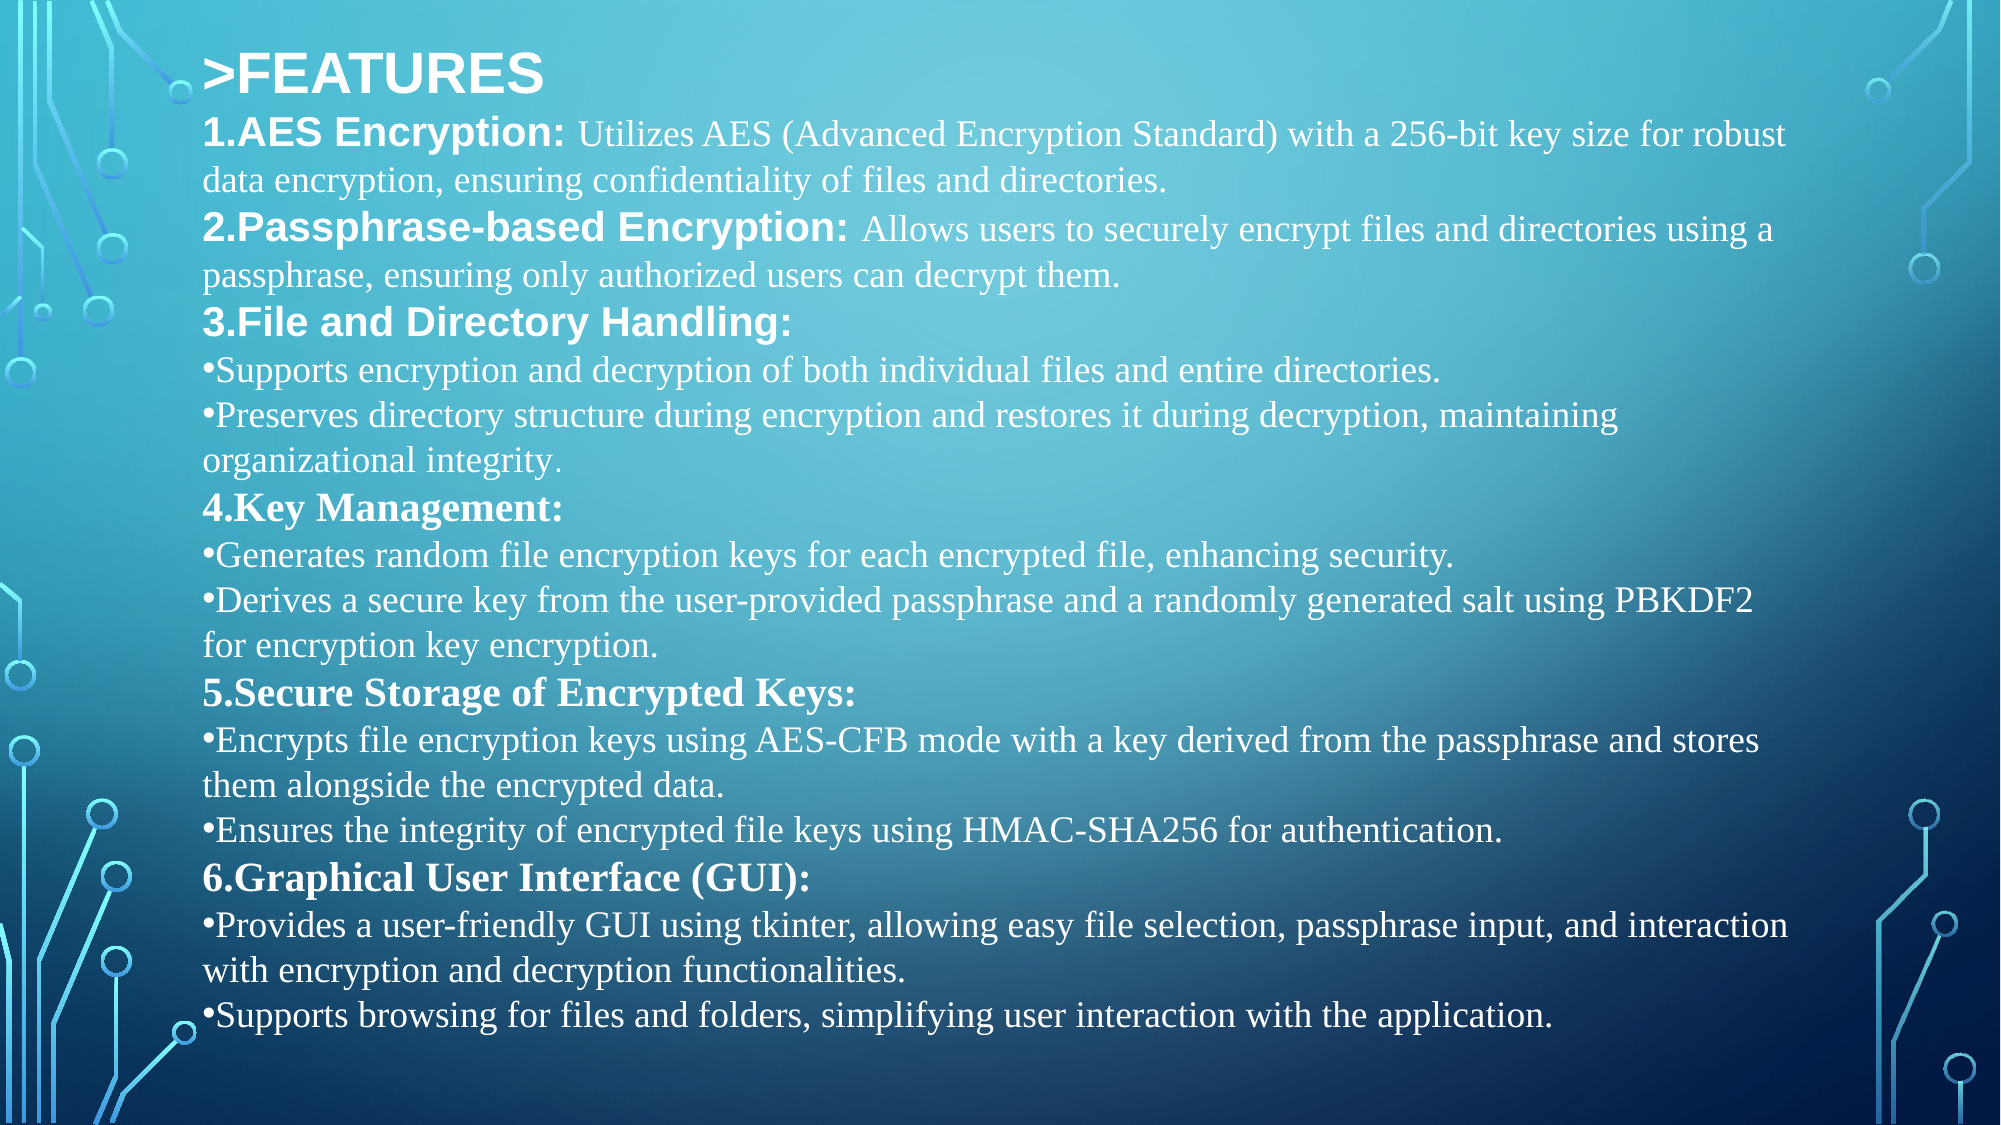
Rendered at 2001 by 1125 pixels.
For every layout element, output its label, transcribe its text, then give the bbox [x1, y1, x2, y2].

list >FEATURES 1.AES Encryption: Utilizes AES (Advanced Encryption Standard) with a 256-bit key size for robust data encryption, ensuring confidentiality of files and directories. 2.Passphrase-based Encryption: Allows users to securely encrypt files and directories using a passphrase, ensuring only authorized users can decrypt them. 3.File and Directory Handling: Supports encryption and decryption of both individual files and entire directories. Preserves directory structure during encryption and restores it during decryption, maintaining organizational integrity. 4.Key Management: Generates random file encryption keys for each encrypted file, enhancing security. Derives a secure key from the user-provided passphrase and a randomly generated salt using PBKDF2 for encryption key encryption. 5.Secure Storage of Encrypted Keys: Encrypts file encryption keys using AES-CFB mode with a key derived from the passphrase and stores them alongside the encrypted data. Ensures the integrity of encrypted file keys using HMAC-SHA256 for authentication. 6.Graphical User Interface (GUI): Provides a user-friendly GUI using tkinter, allowing easy file selection, passphrase input, and interaction with encryption and decryption functionalities. Supports browsing for files and folders, simplifying user interaction with the application. [187, 27, 1813, 1063]
